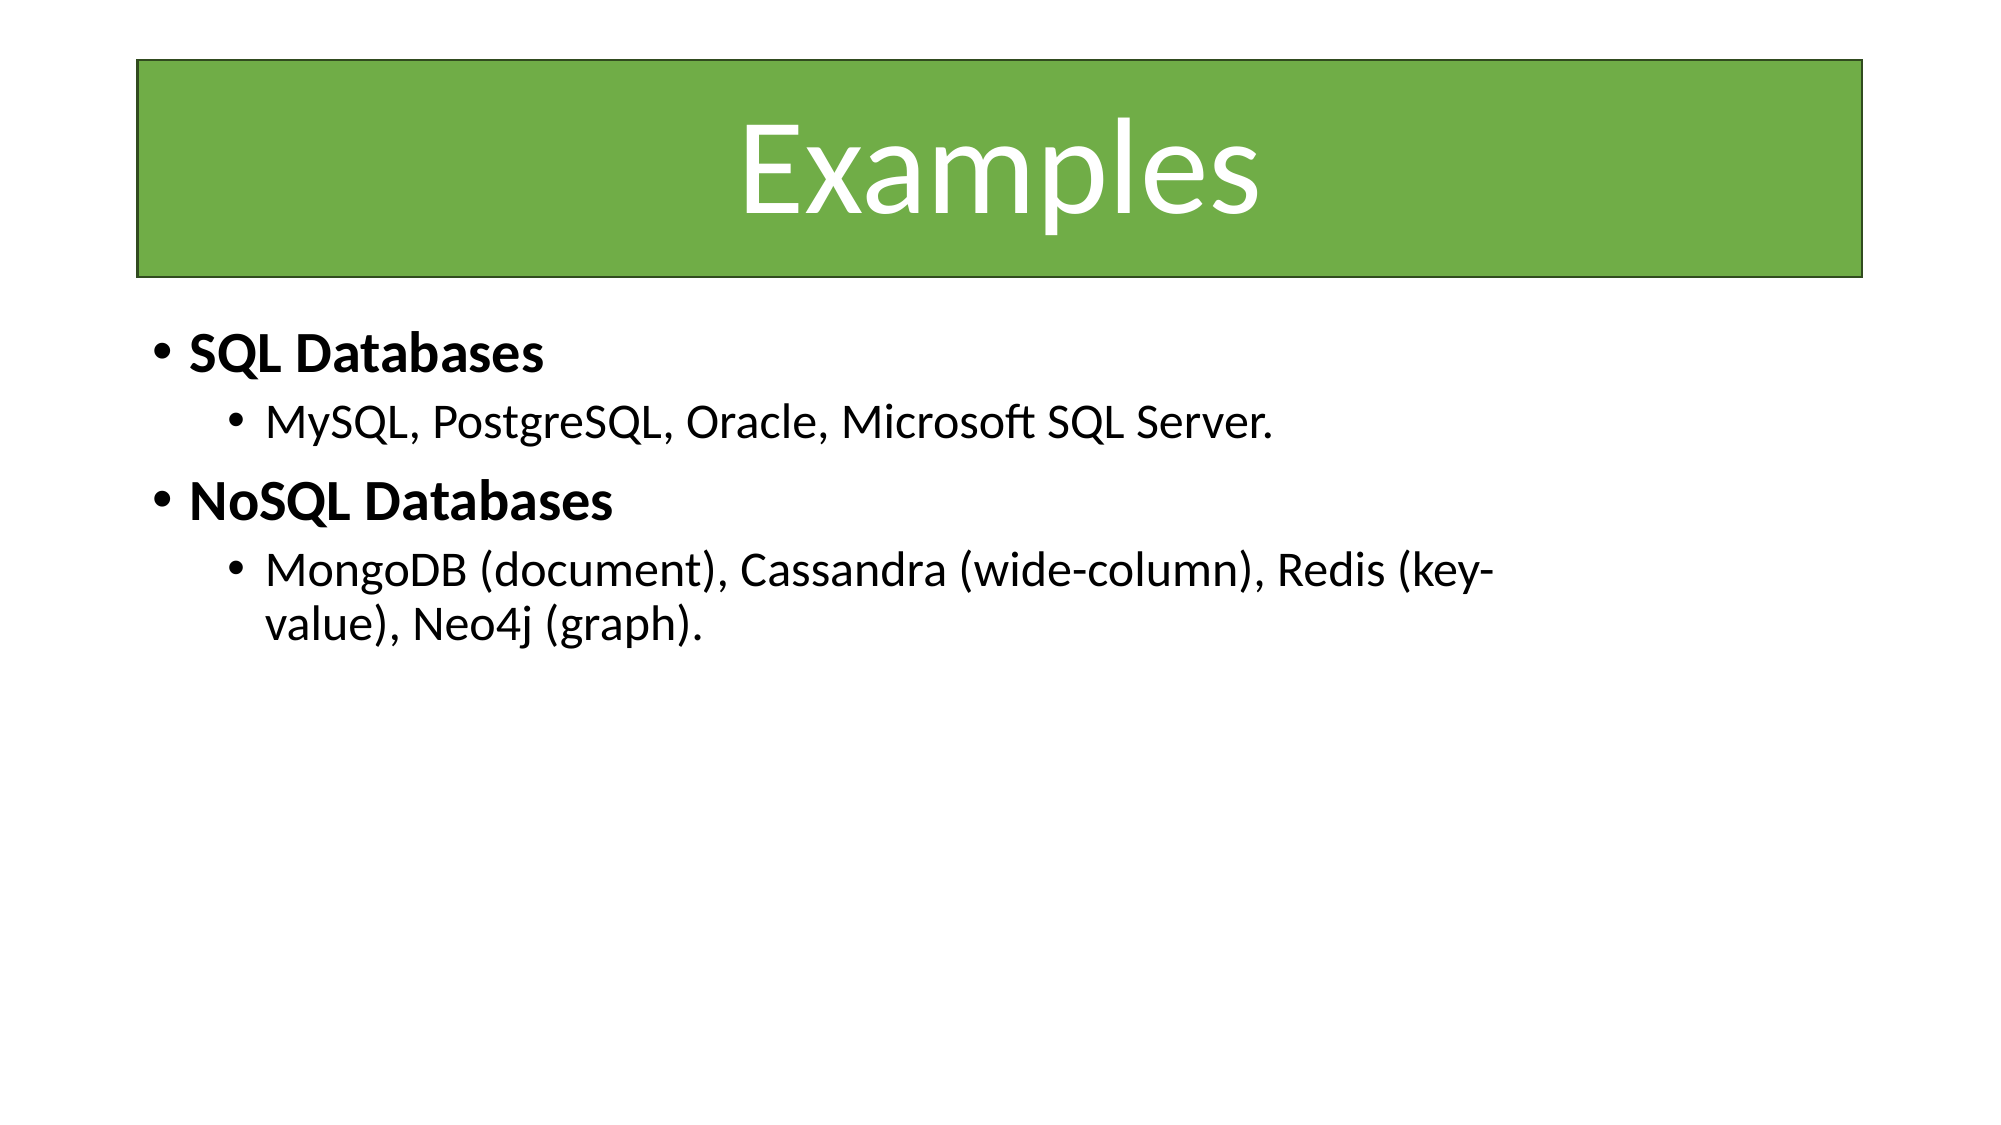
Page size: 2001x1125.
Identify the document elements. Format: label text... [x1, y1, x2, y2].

title Examples [136, 59, 1863, 278]
list SQL Databases MySQL, PostgreSQL, Oracle, Microsoft SQL Server. NoSQL Databases MongoDB (document), Cassandra (wide-column), Redis (key-value), Neo4j (graph). [137, 314, 1640, 1094]
